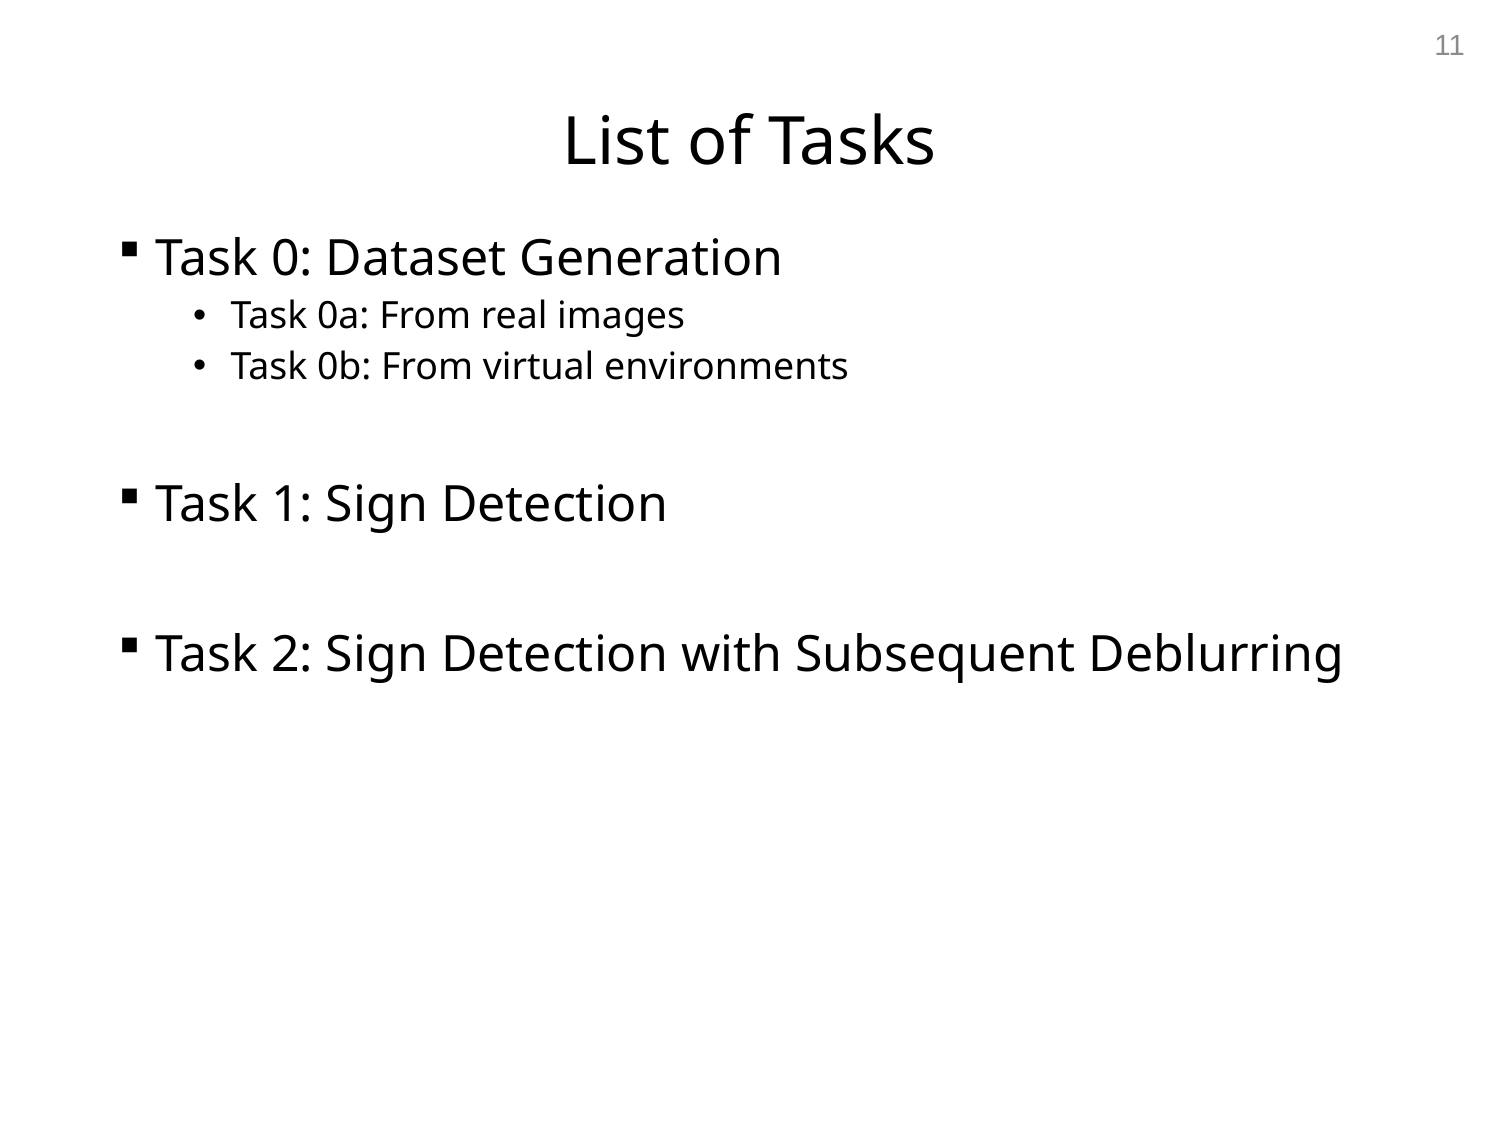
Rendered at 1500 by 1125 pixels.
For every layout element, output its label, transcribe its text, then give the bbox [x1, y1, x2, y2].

slide_number 11 [1142, 14, 1480, 75]
title List of Tasks [103, 92, 1397, 193]
list Task 0: Dataset Generation Task 0a: From real images Task 0b: From virtual environments Task 1: Sign Detection Task 2: Sign Detection with Subsequent Deblurring [103, 224, 1480, 1014]
